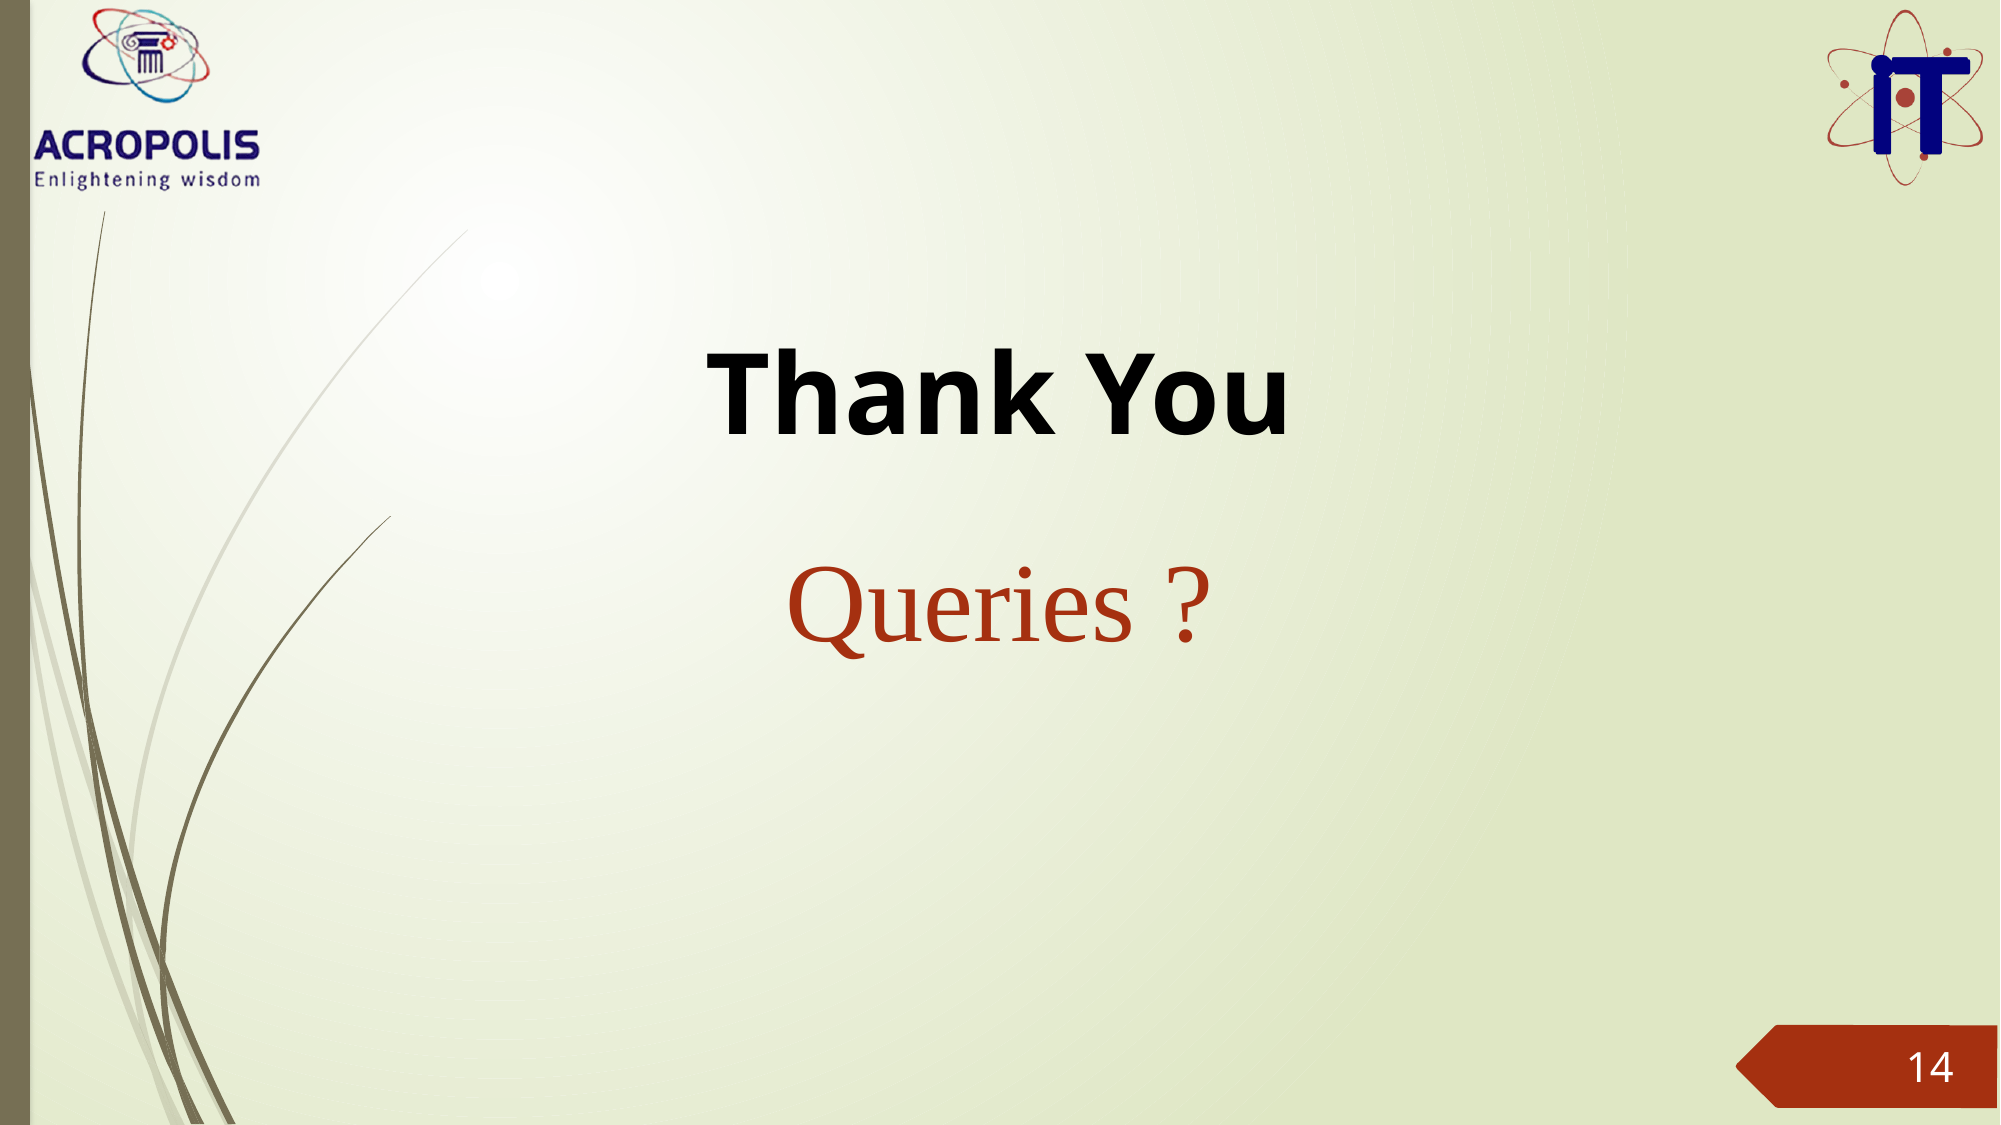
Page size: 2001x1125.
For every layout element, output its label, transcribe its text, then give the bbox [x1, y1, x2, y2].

picture [1821, 0, 1989, 232]
text_box Thank You [690, 314, 1310, 465]
slide_number 14 [1840, 1039, 1969, 1100]
picture [25, 0, 265, 204]
text_box Queries ? [770, 521, 1230, 672]
